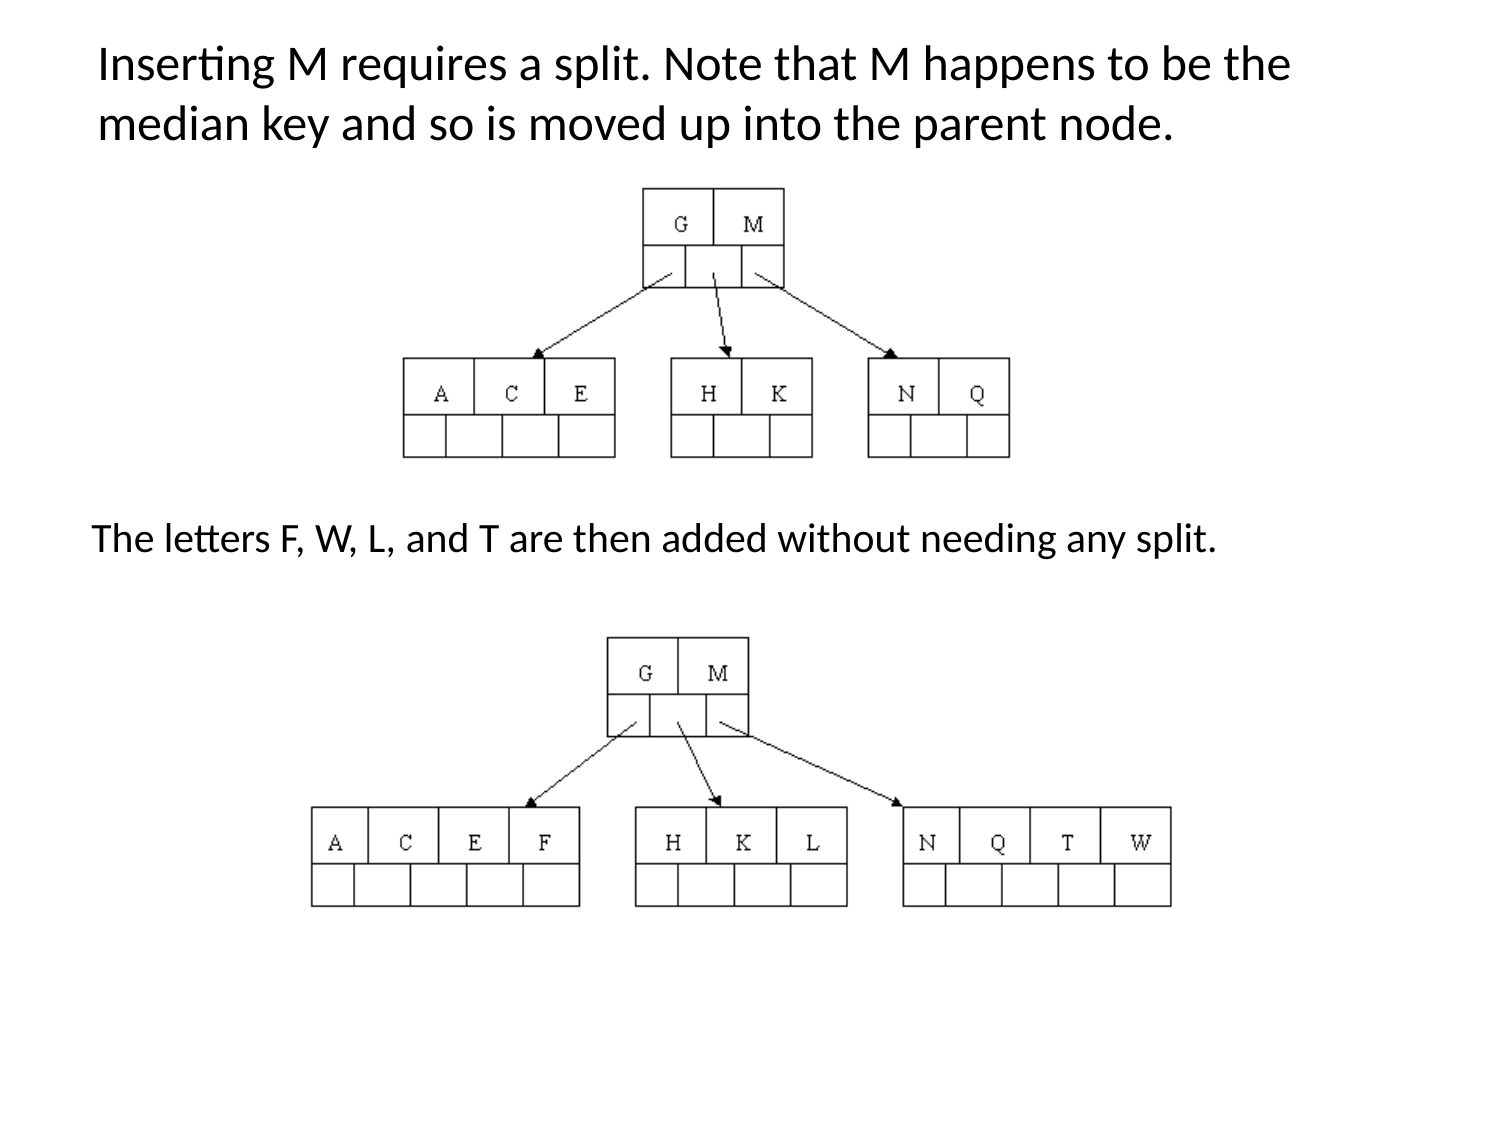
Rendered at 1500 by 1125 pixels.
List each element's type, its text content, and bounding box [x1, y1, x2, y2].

text_box The letters F, W, L, and T are then added without needing any split. [76, 503, 1447, 629]
picture [255, 609, 1269, 948]
text_box Inserting M requires a split. Note that M happens to be the median key and so is moved up into the parent node. [82, 22, 1442, 218]
picture [375, 160, 1051, 499]
